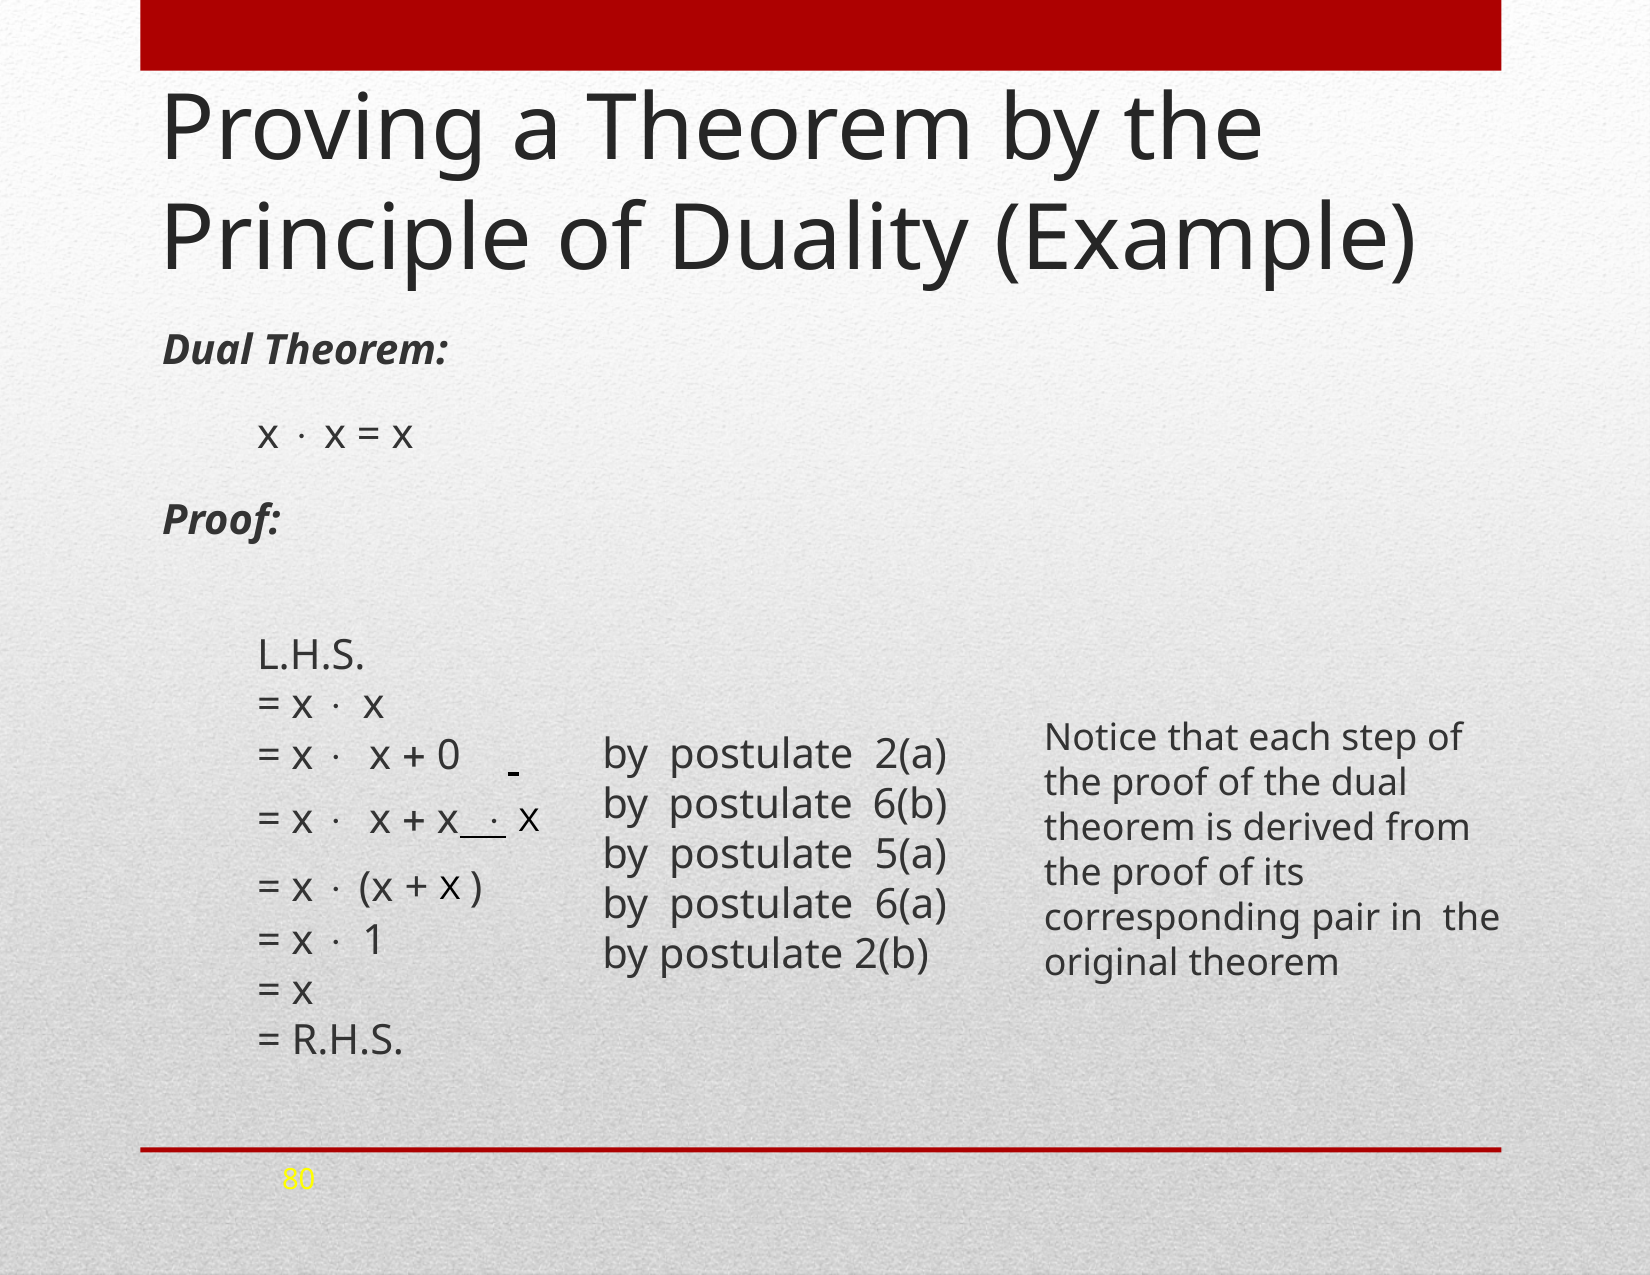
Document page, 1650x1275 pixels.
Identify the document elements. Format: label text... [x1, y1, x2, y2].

text_box 80 [279, 1158, 322, 1196]
text_box Dual Theorem: x  x = x Proof: [159, 407, 509, 543]
text_box Notice that each step of the proof of the dual theorem is derived from the proof of its corresponding pair in the original theorem [1041, 710, 1504, 983]
title Proving a Theorem by the Principle of Duality (Example) [99, 66, 1601, 407]
text_box L.H.S. = x  x = x  x  0 = x  x  x X = x  (x + X ) = x  1 = x = R.H.S. [254, 625, 547, 1063]
text_box by postulate 2(a) by postulate 6(b) by postulate 5(a) by postulate 6(a) by postulate 2(b) [600, 725, 969, 978]
